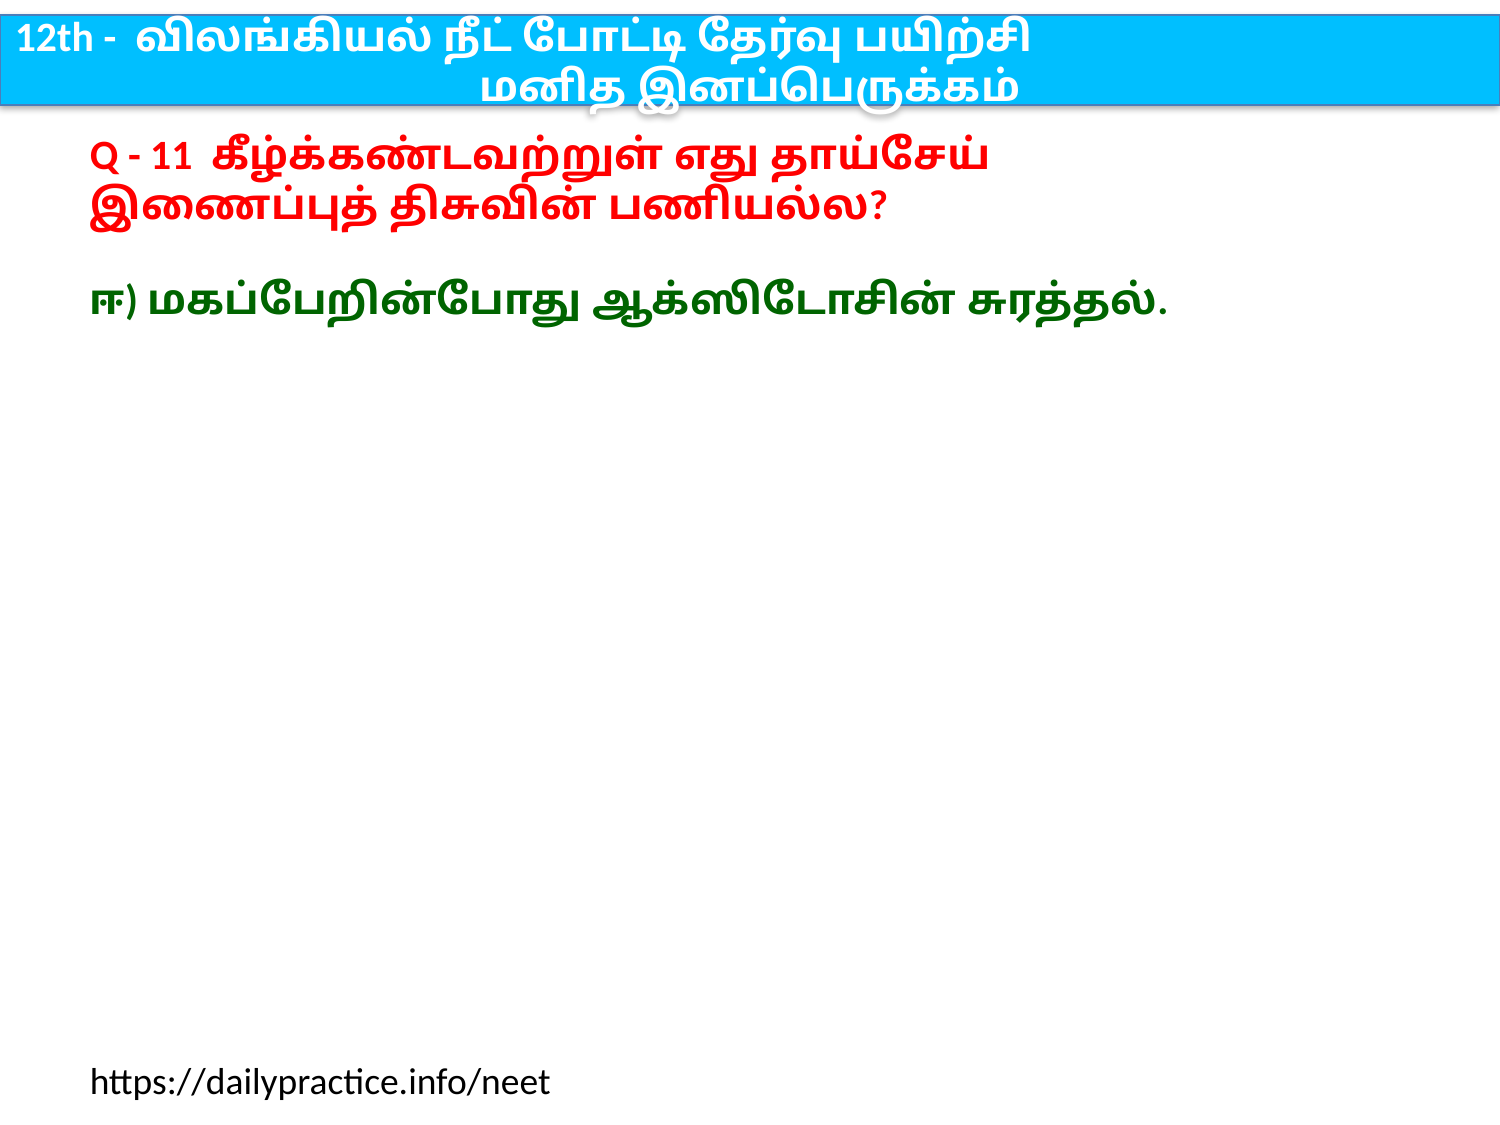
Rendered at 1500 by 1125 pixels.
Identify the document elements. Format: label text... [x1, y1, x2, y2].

text_box Q - 11 கீழ்க்கண்டவற்றுள் எது தாய்சேய் இணைப்புத் திசுவின் பணியல்ல? ஈ) மகப்பேறின்போது ஆக்ஸிடோசின் சுரத்தல். [74, 75, 1275, 330]
text_box https://dailypractice.info/neet [74, 1049, 675, 1110]
text_box 12th - விலங்கியல் நீட் போட்டி தேர்வு பயிற்சி மனித இனப்பெருக்கம் [0, 14, 1500, 106]
